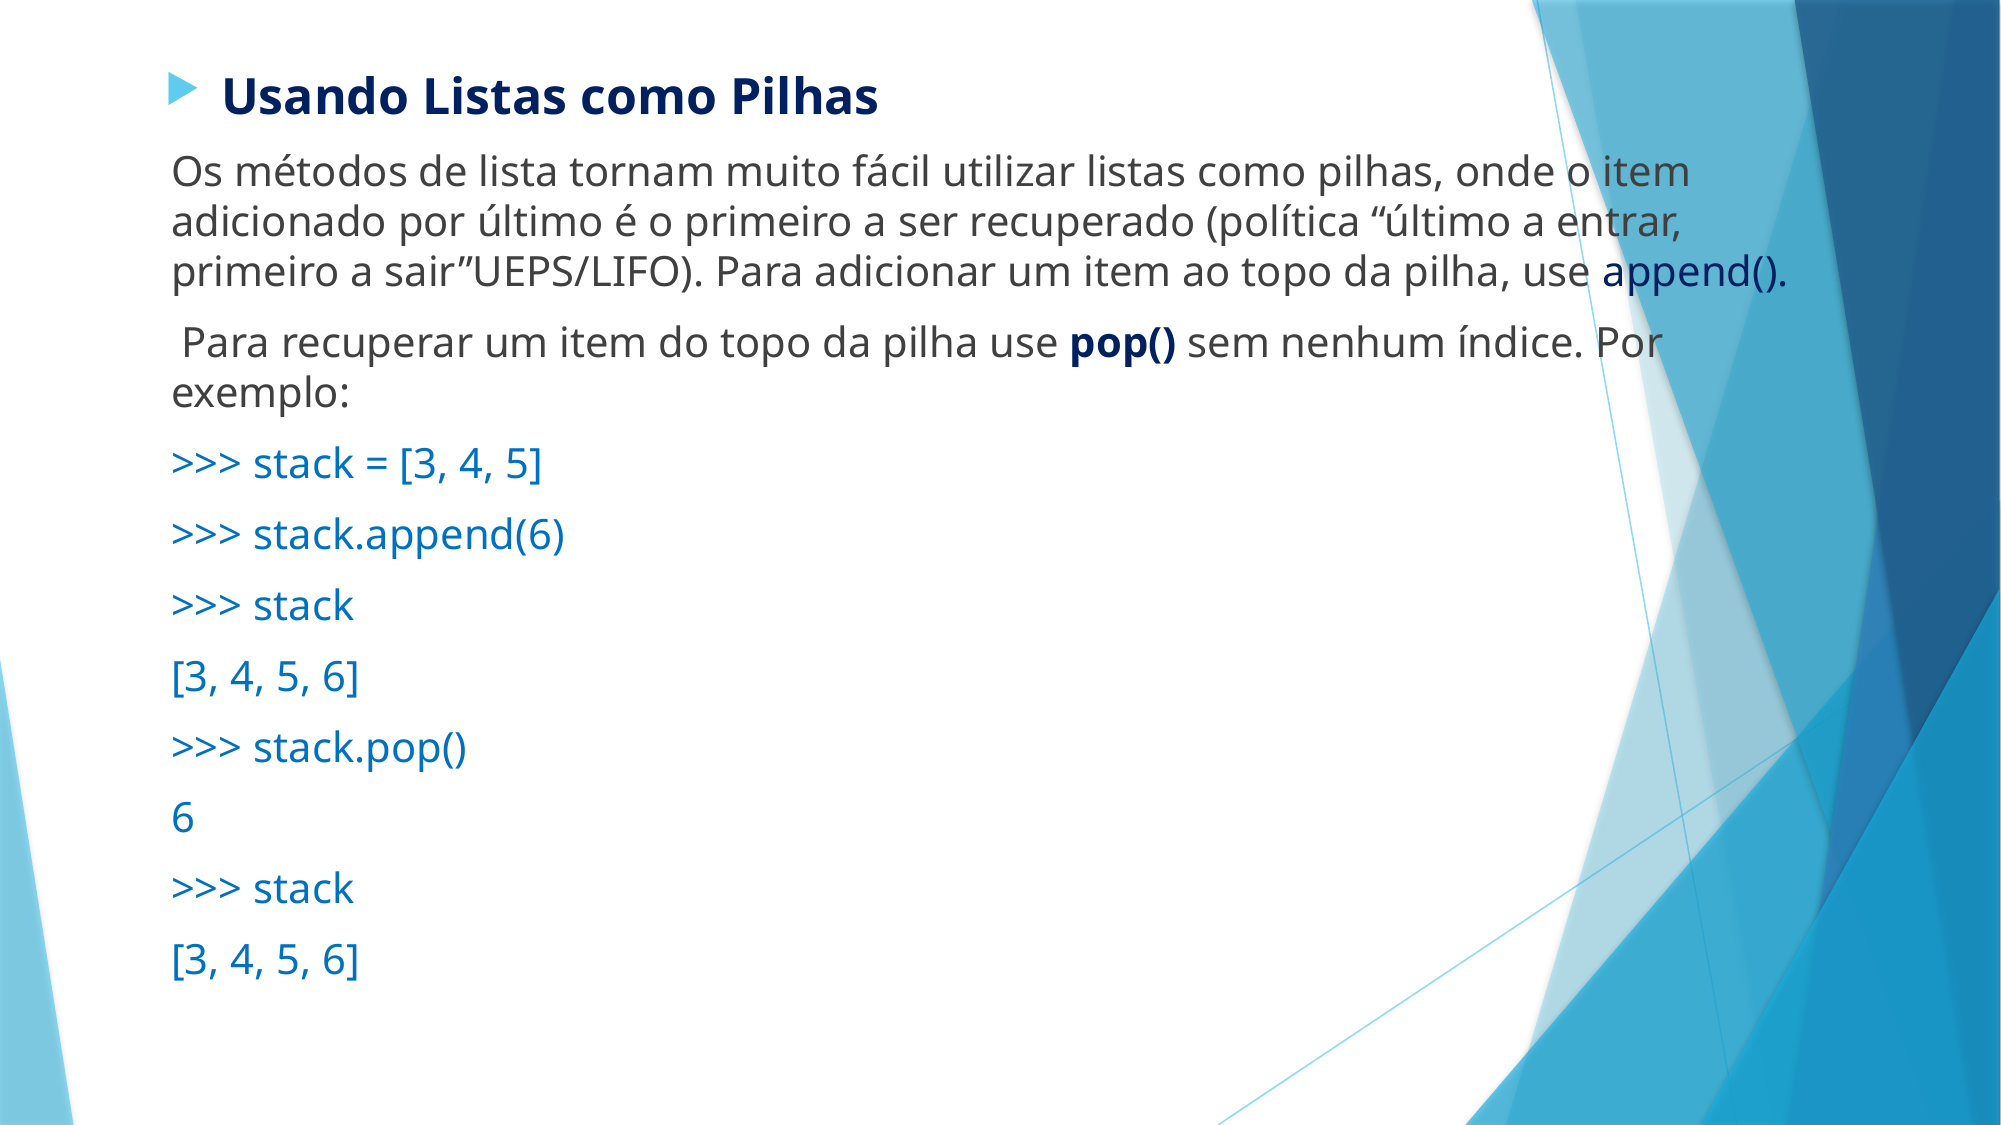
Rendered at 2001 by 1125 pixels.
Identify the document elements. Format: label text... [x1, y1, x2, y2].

list Usando Listas como Pilhas Os métodos de lista tornam muito fácil utilizar listas como pilhas, onde o item adicionado por último é o primeiro a ser recuperado (política “último a entrar, primeiro a sair”UEPS/LIFO). Para adicionar um item ao topo da pilha, use append(). Para recuperar um item do topo da pilha use pop() sem nenhum índice. Por exemplo: >>> stack = [3, 4, 5] >>> stack.append(6) >>> stack [3, 4, 5, 6] >>> stack.pop() 6 >>> stack [3, 4, 5, 6] [149, 56, 1849, 1050]
